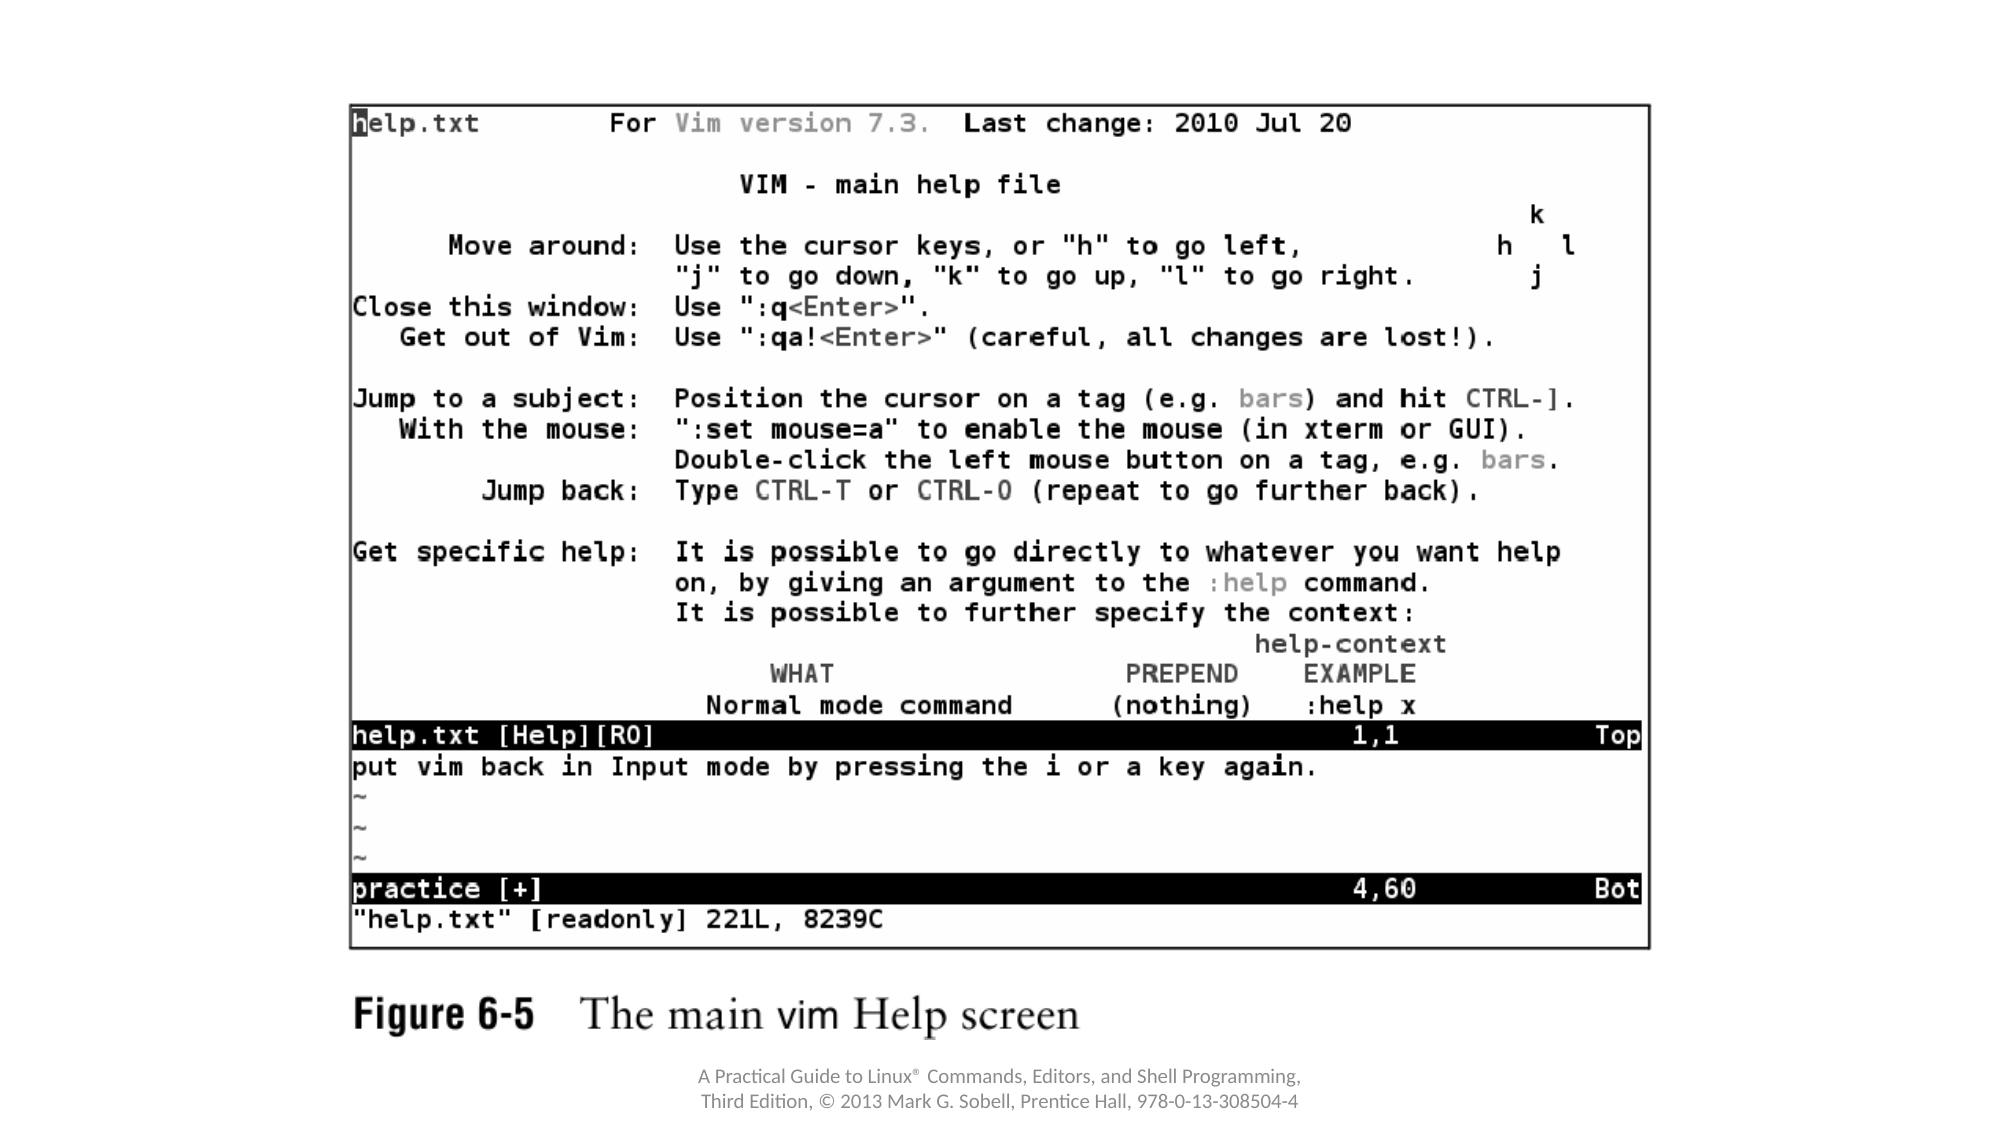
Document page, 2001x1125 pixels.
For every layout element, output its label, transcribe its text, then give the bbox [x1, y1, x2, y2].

footer A Practical Guide to Linux® Commands, Editors, and Shell Programming, Third Edition, © 2013 Mark G. Sobell, Prentice Hall, 978-0-13-308504-4 [662, 1042, 1338, 1103]
picture [324, 85, 1675, 1040]
